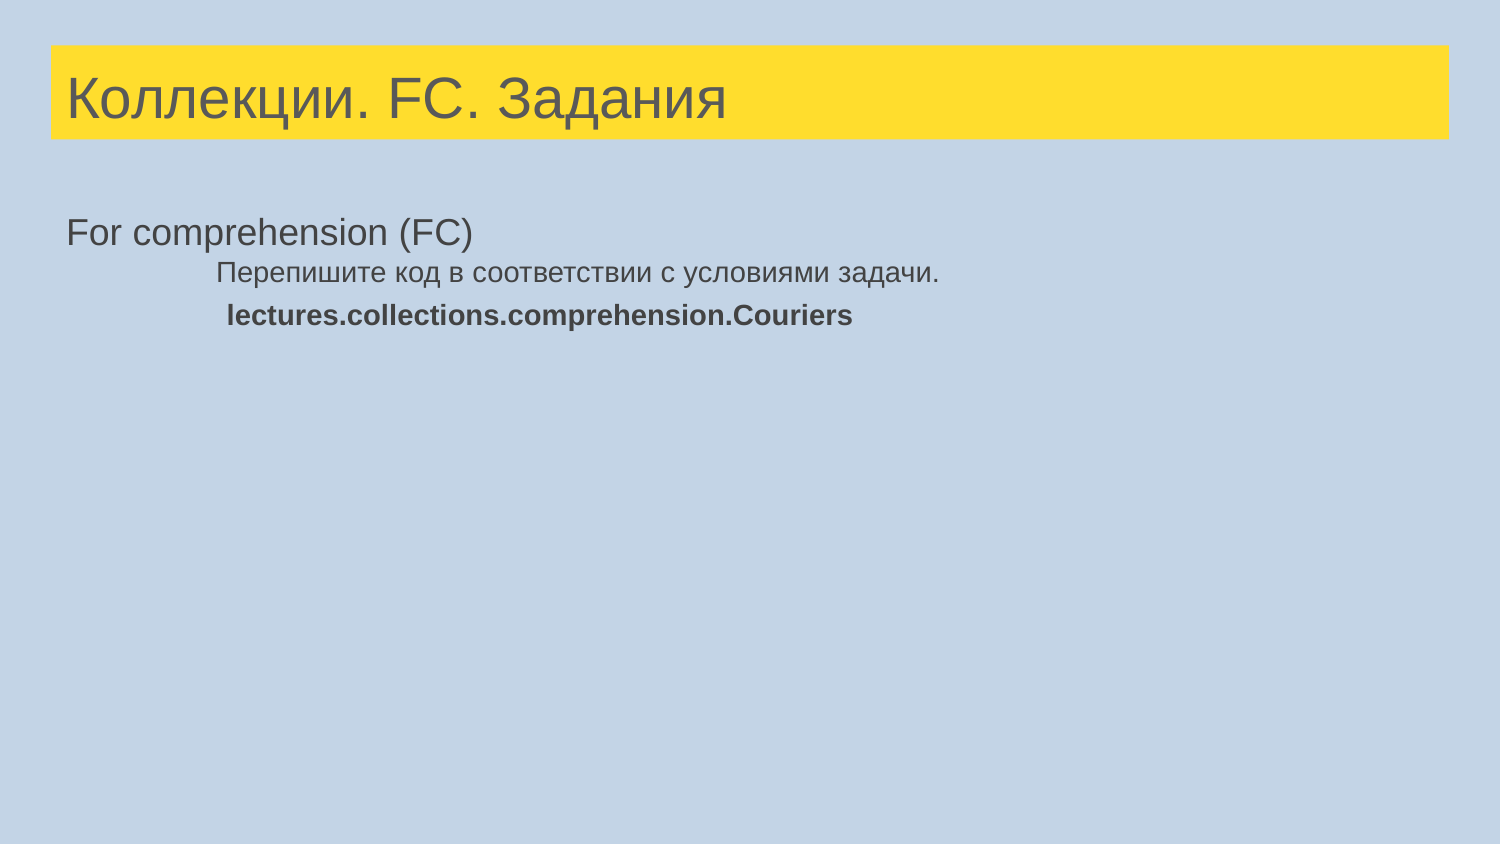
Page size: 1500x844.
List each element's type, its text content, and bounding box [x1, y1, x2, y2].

text_box For comprehension (FC) Перепишите код в соответствии с условиями задачи. lectures.collections.comprehension.Couriers [51, 193, 1449, 381]
title Коллекции. FC. Задания [51, 45, 1449, 140]
